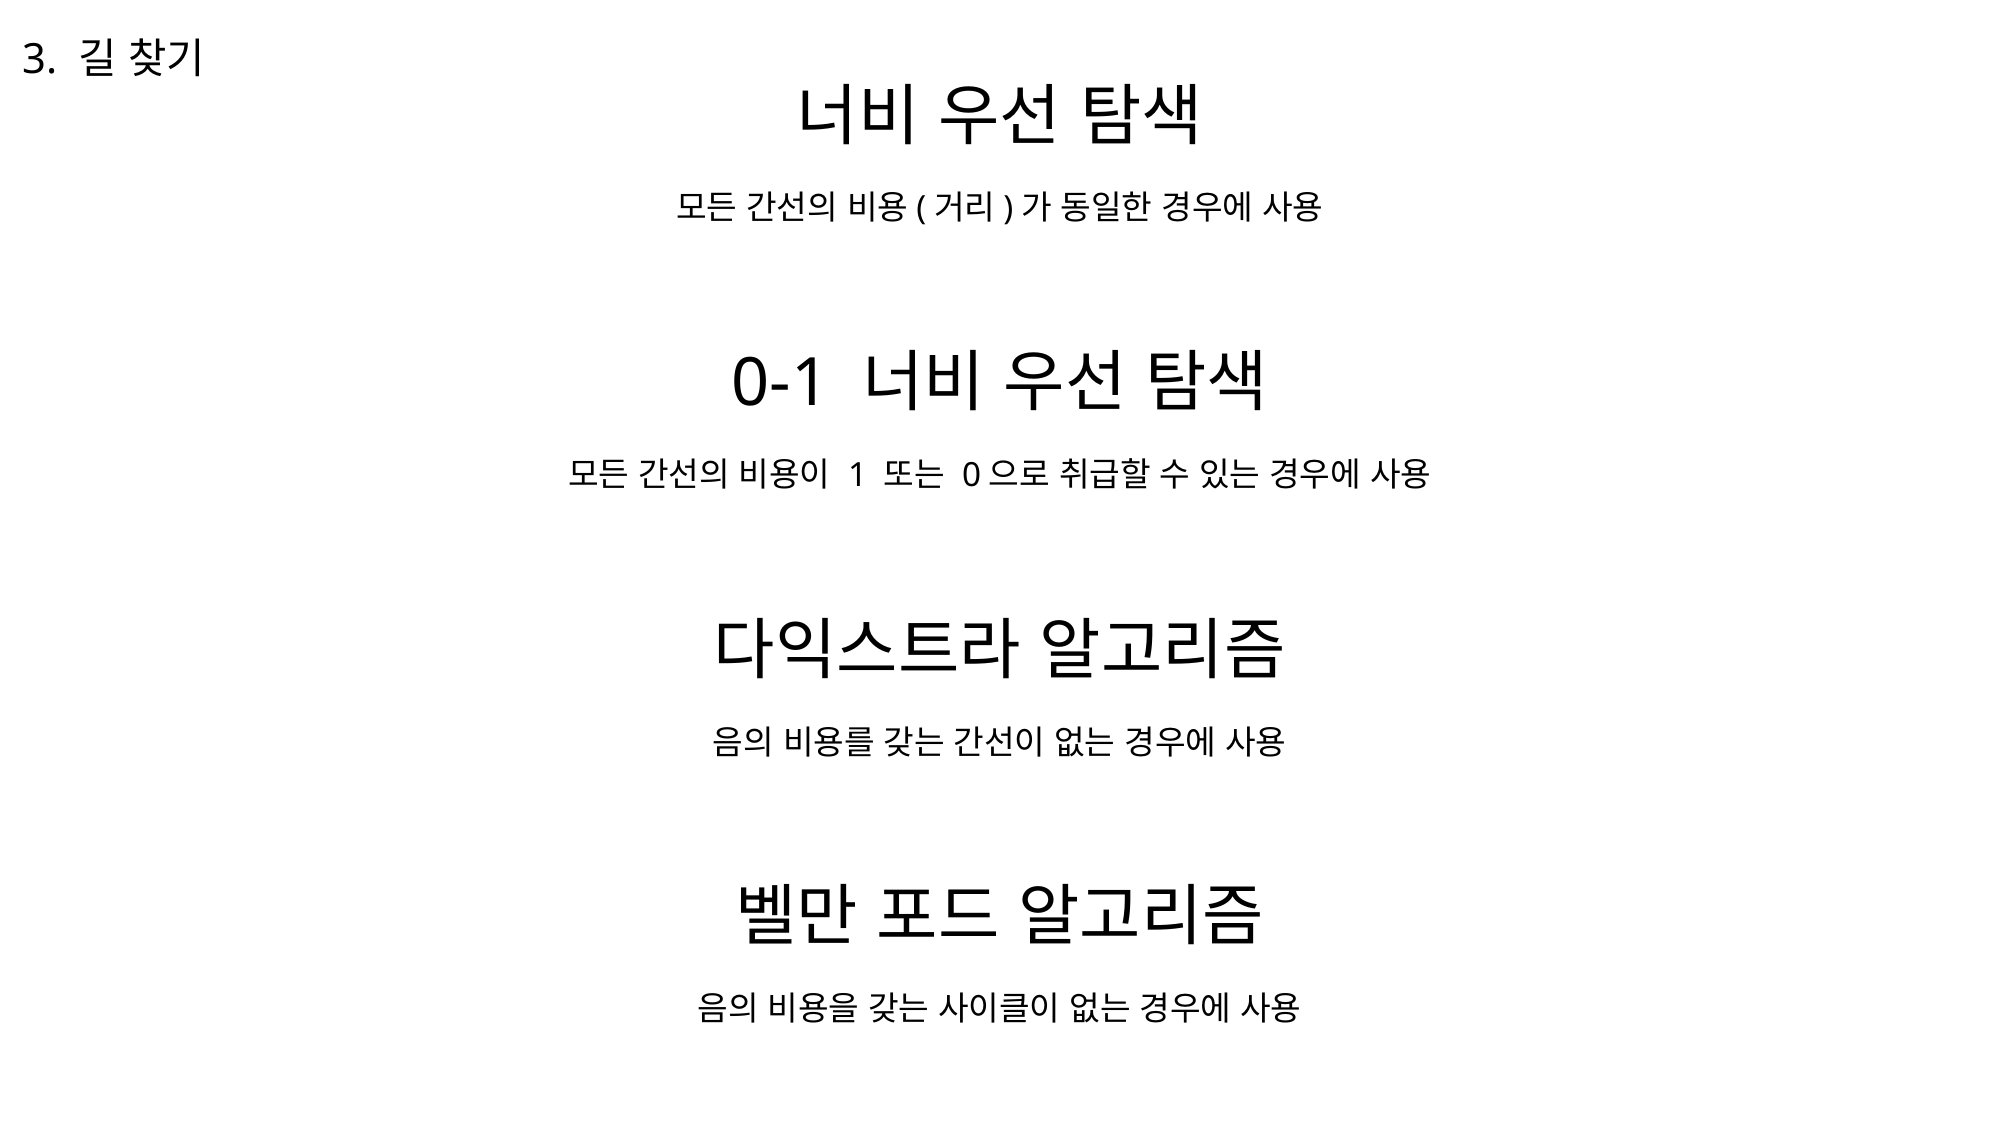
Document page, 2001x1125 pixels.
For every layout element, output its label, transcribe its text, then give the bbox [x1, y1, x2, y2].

text_box 3. 길 찾기 [7, 24, 221, 90]
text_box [691, 598, 1309, 770]
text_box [680, 865, 1320, 1037]
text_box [678, 64, 1321, 236]
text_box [571, 331, 1429, 503]
